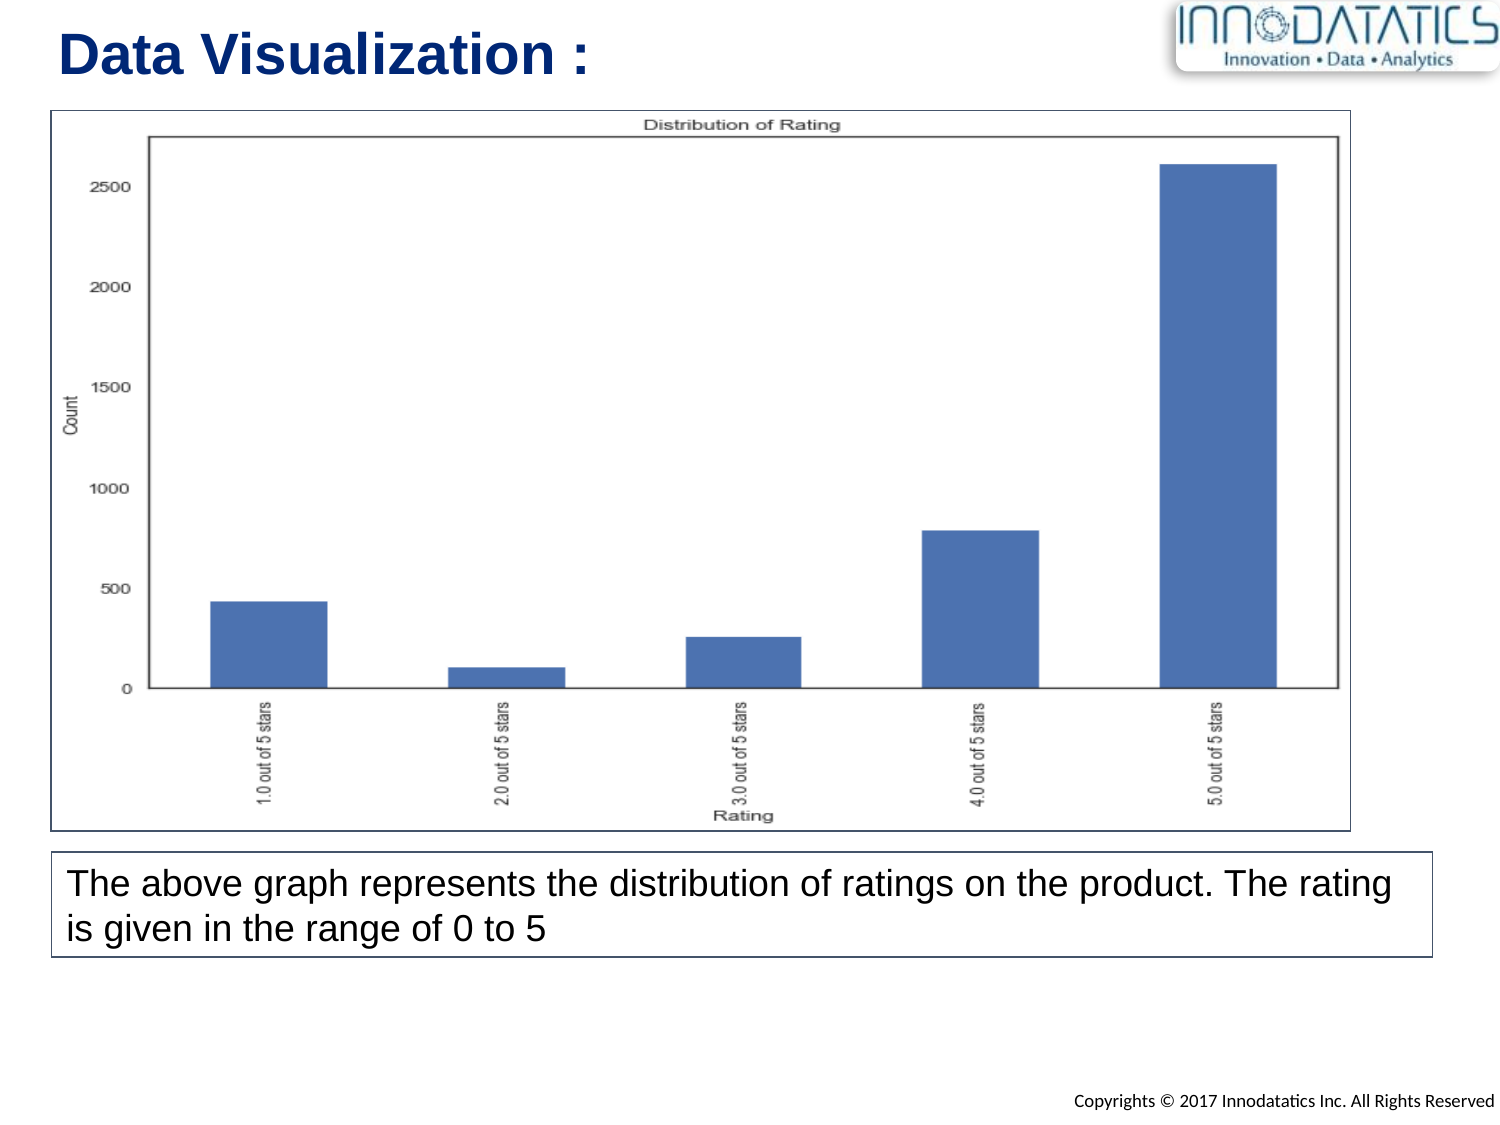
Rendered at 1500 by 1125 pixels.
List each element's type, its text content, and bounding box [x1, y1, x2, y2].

picture [51, 111, 1350, 831]
picture [1176, 1, 1500, 72]
title Data Visualization : [43, 0, 701, 112]
text_box The above graph represents the distribution of ratings on the product. The rating is given in the range of 0 to 5 [51, 852, 1433, 957]
